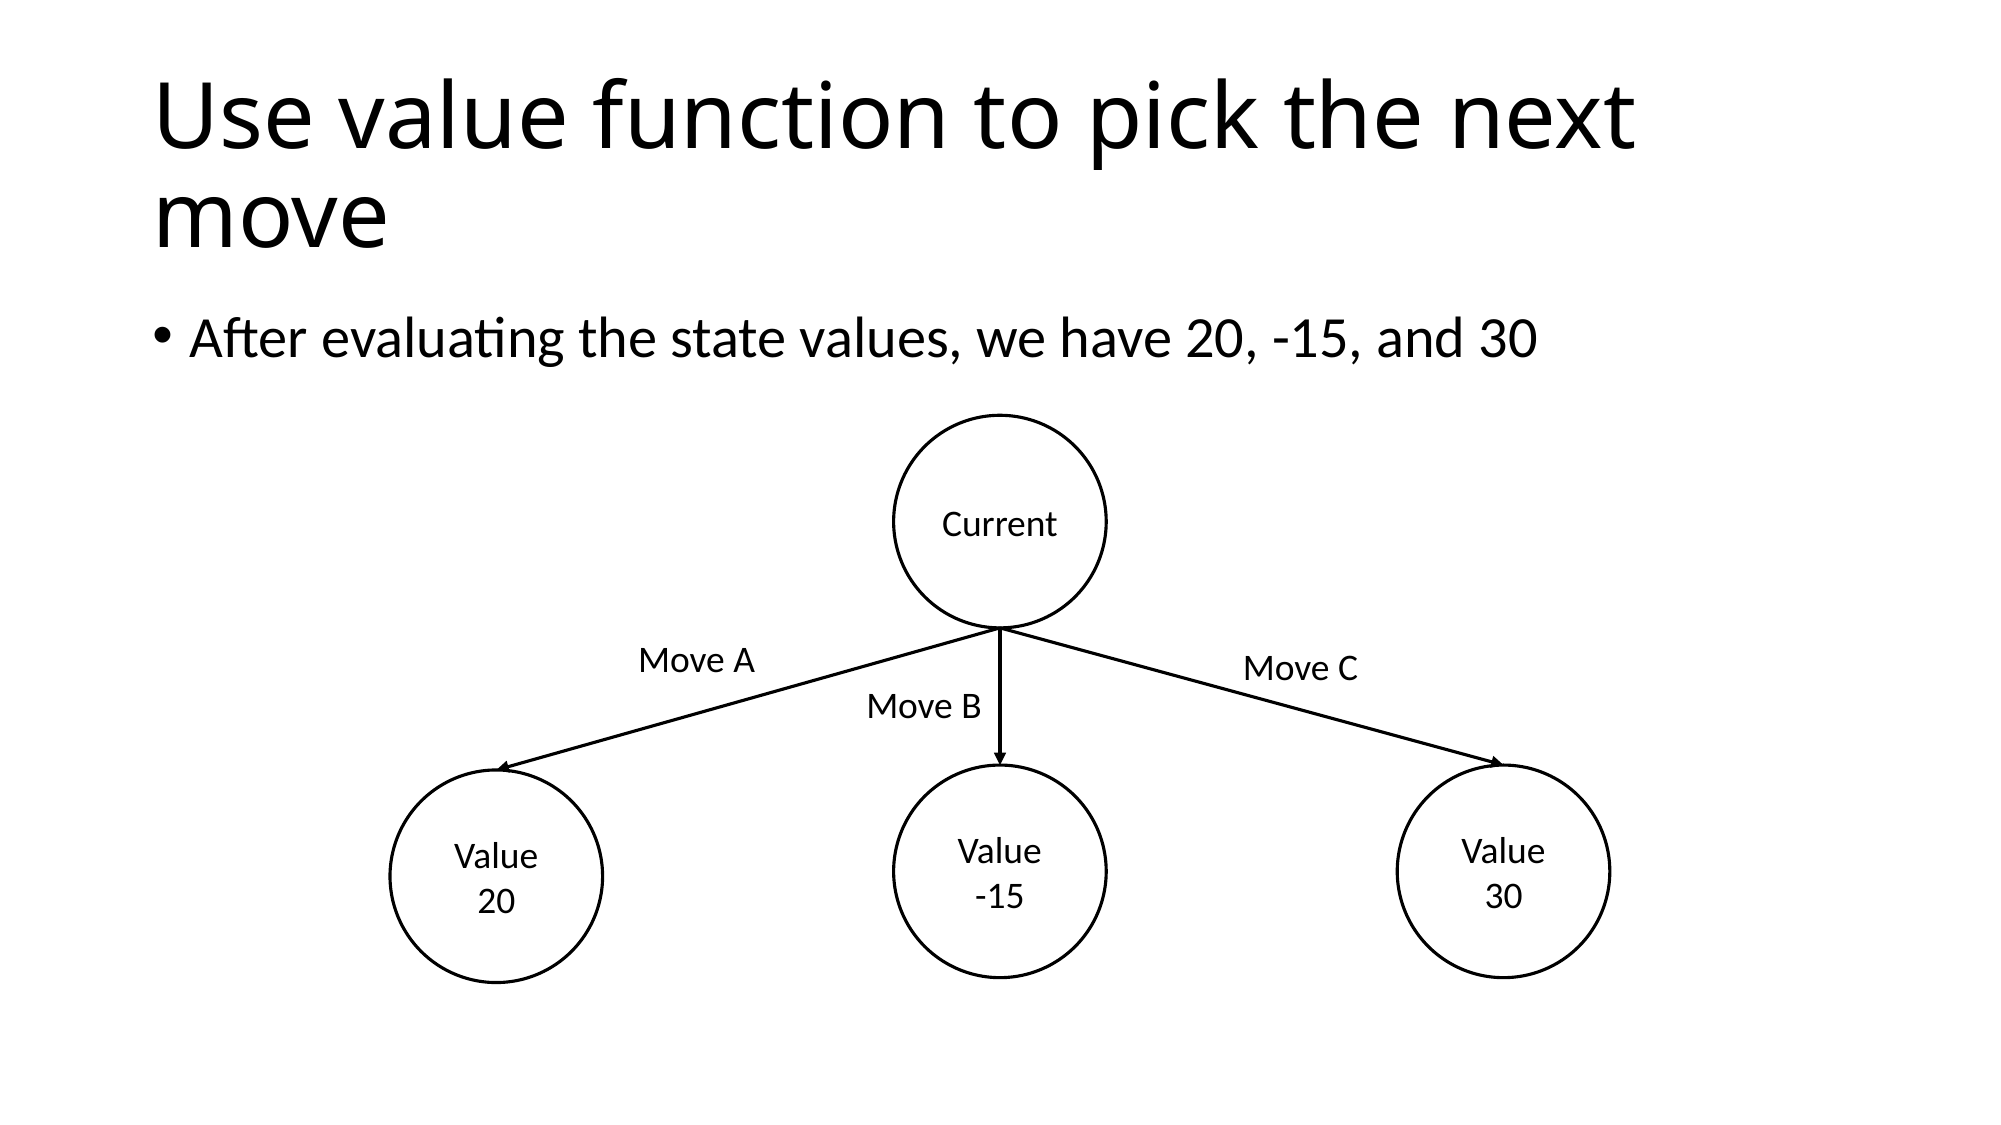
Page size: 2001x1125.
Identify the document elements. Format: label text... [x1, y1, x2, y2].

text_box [999, 627, 1504, 765]
text_box Current [892, 414, 1108, 627]
title Use value function to pick the next move [137, 59, 1863, 278]
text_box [496, 627, 1000, 770]
list After evaluating the state values, we have 20, -15, and 30 [137, 299, 1863, 394]
text_box Value 20 [388, 768, 604, 984]
text_box Value -15 [892, 765, 1108, 979]
text_box Value 30 [1396, 764, 1611, 979]
